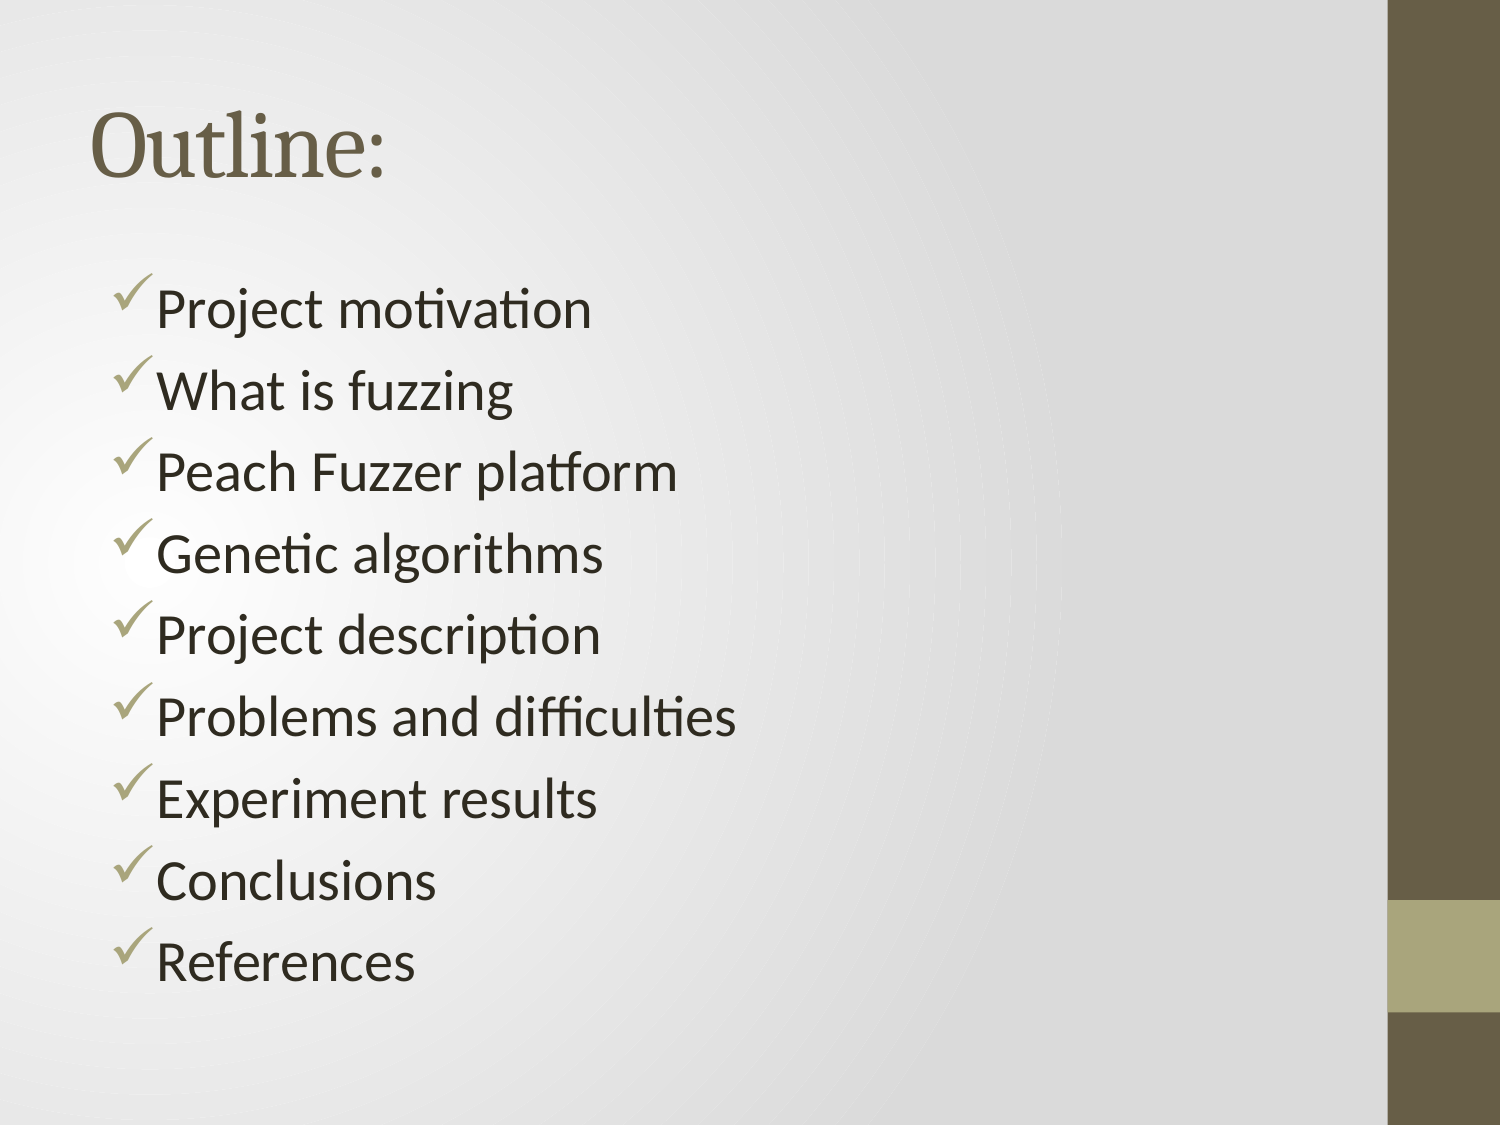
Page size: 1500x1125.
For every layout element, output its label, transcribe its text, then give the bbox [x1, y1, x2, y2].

title Outline: [75, 45, 1325, 233]
list Project motivation What is fuzzing Peach Fuzzer platform Genetic algorithms Project description Problems and difficulties Experiment results Conclusions References [75, 262, 1325, 1050]
